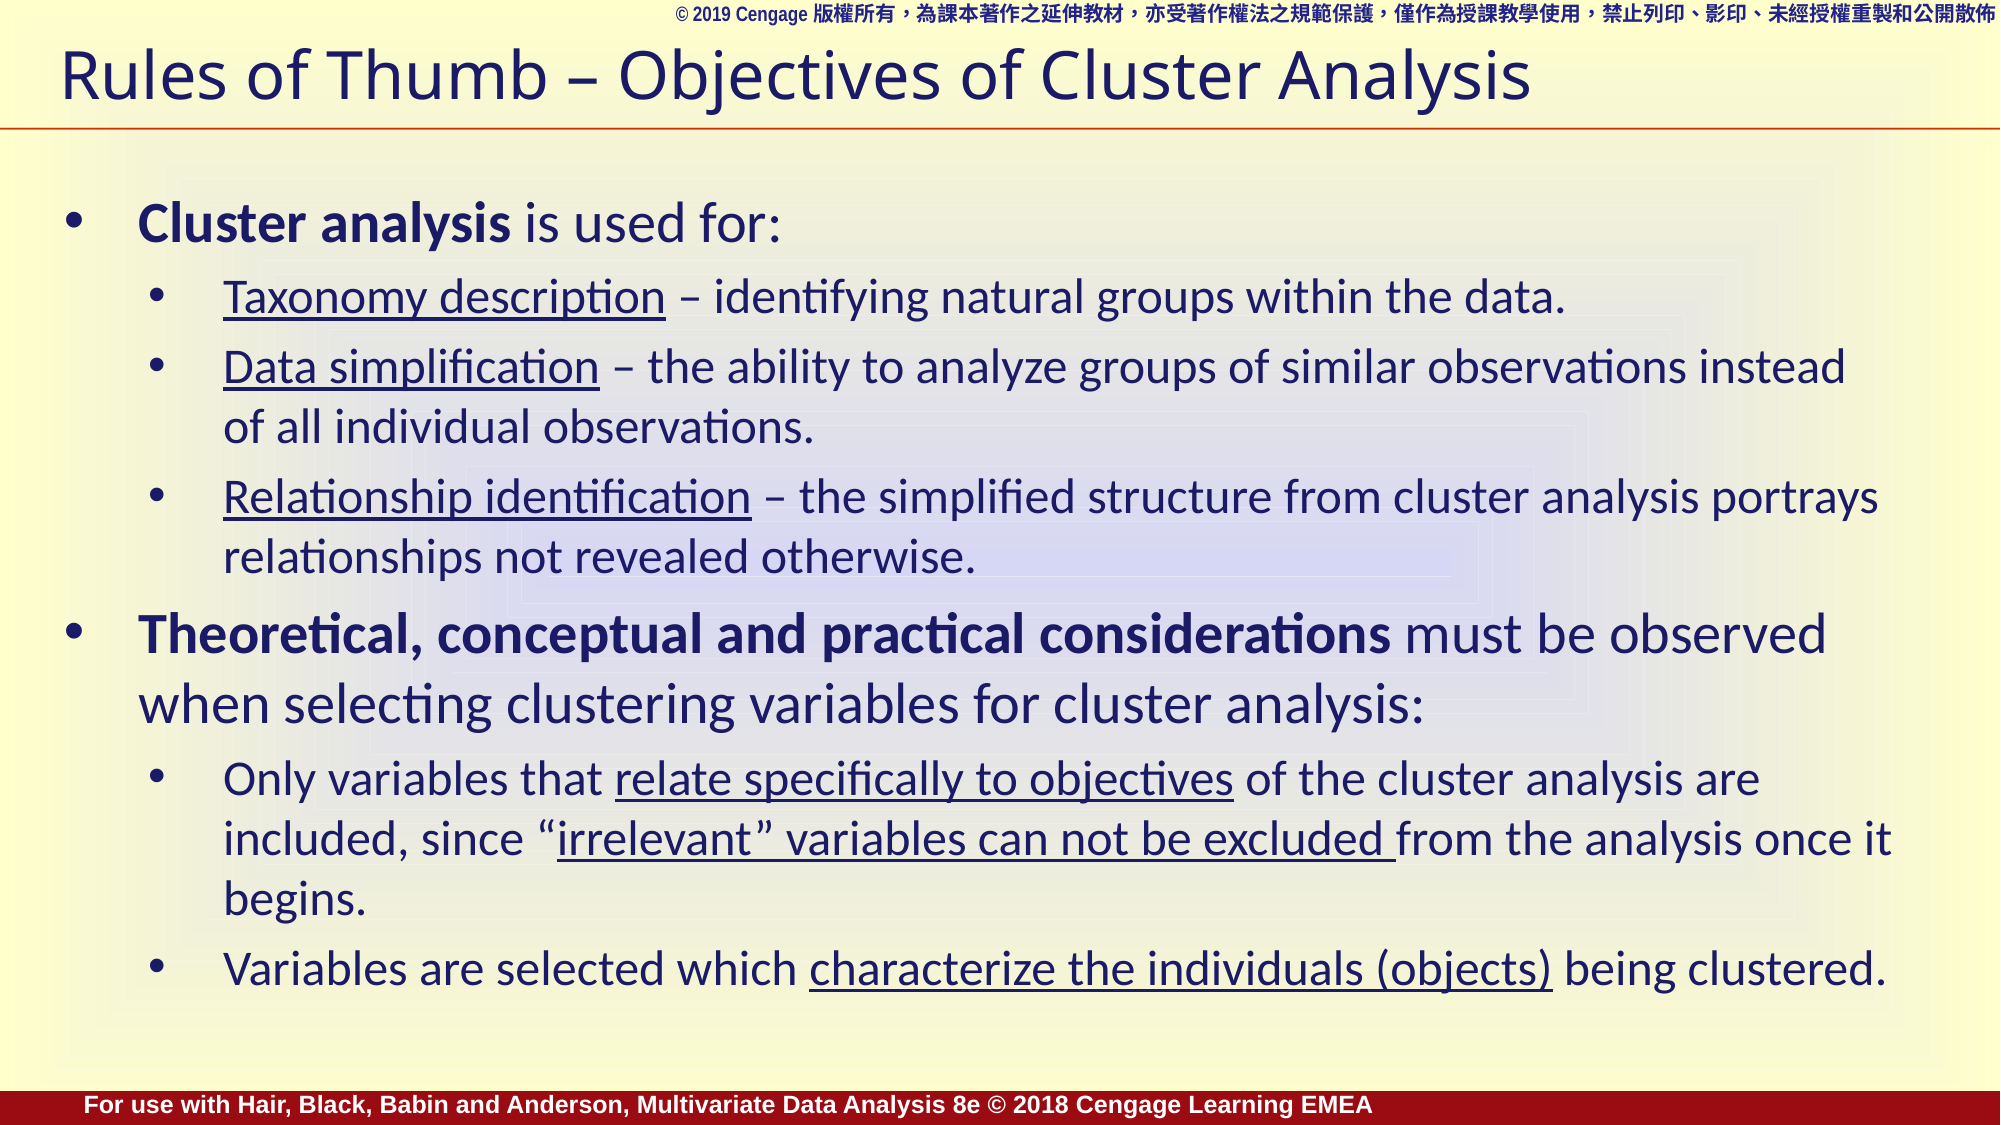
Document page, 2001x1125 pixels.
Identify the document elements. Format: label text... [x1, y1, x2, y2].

text_box For use with Hair, Black, Babin and Anderson, Multivariate Data Analysis 8e © 2018 Cengage Learning EMEA [0, 1081, 1519, 1125]
picture [1519, 1091, 2000, 1125]
title Rules of Thumb – Objectives of Cluster Analysis [44, 20, 1921, 126]
list Cluster analysis is used for: Taxonomy description – identifying natural groups within the data. Data simplification – the ability to analyze groups of similar observations instead of all individual observations. Relationship identification – the simplified structure from cluster analysis portrays relationships not revealed otherwise. Theoretical, conceptual and practical considerations must be observed when selecting clustering variables for cluster analysis: Only variables that relate specifically to objectives of the cluster analysis are included, since “irrelevant” variables can not be excluded from the analysis once it begins. Variables are selected which characterize the individuals (objects) being clustered. [48, 176, 1914, 934]
